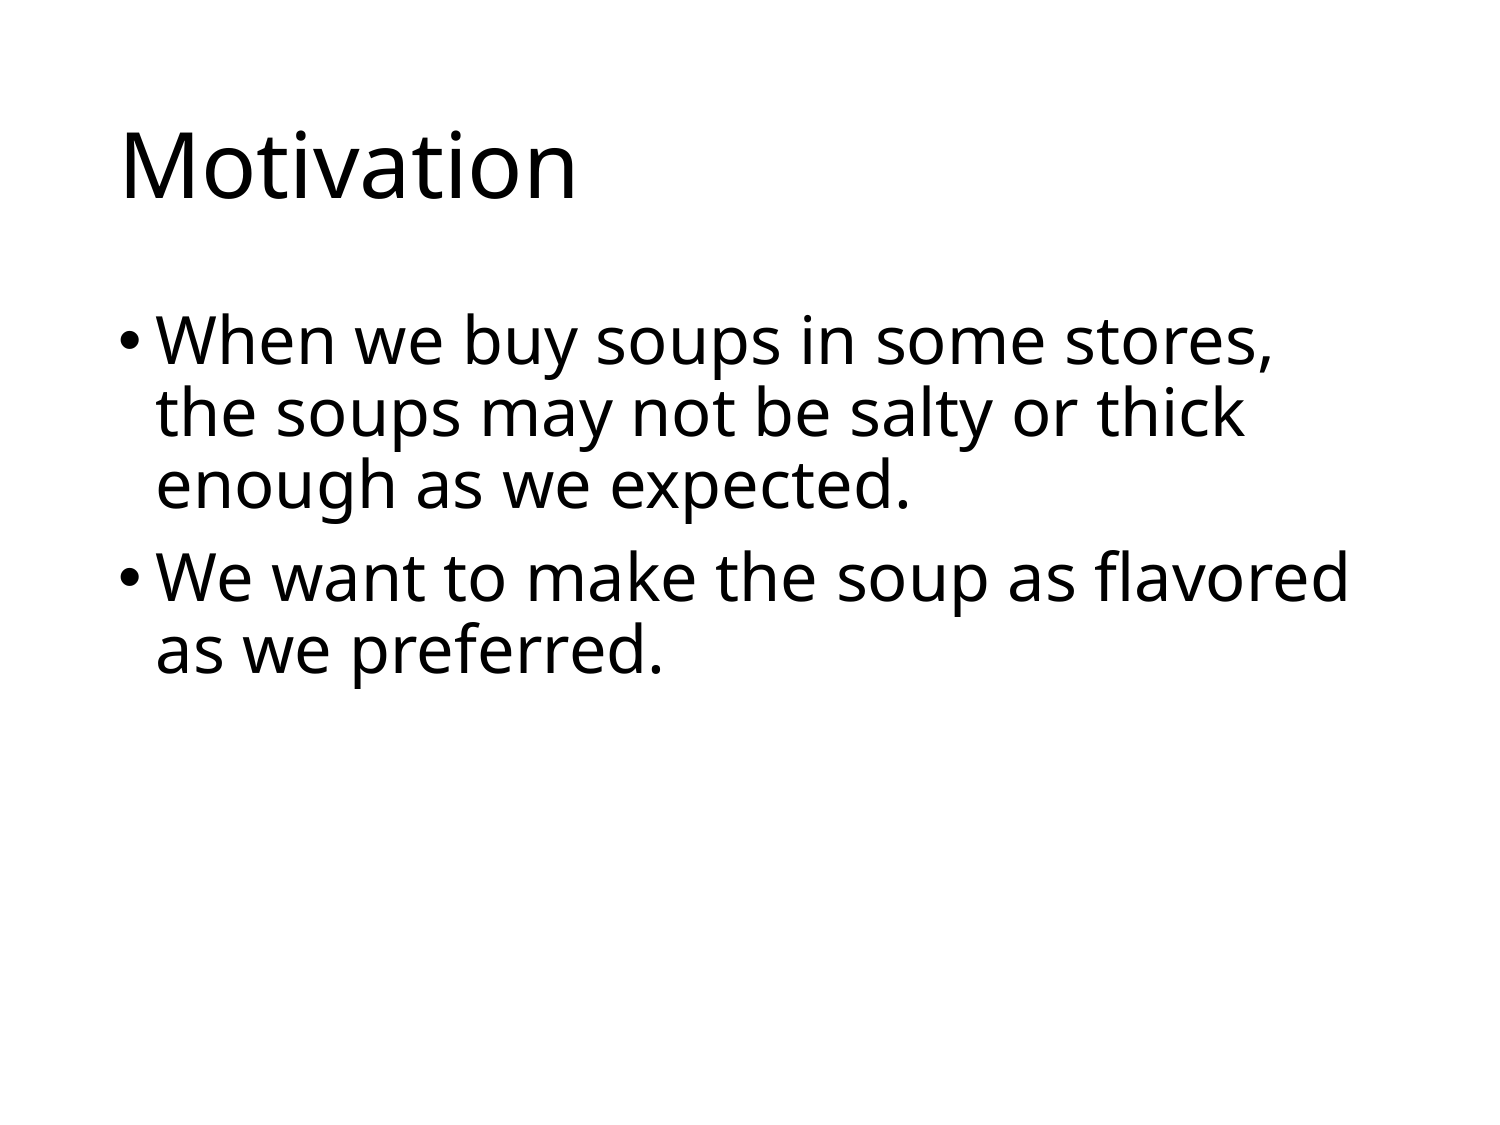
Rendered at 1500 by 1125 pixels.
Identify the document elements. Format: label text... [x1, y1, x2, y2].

title Motivation [103, 59, 1397, 278]
list When we buy soups in some stores, the soups may not be salty or thick enough as we expected. We want to make the soup as flavored as we preferred. [103, 299, 1397, 1014]
